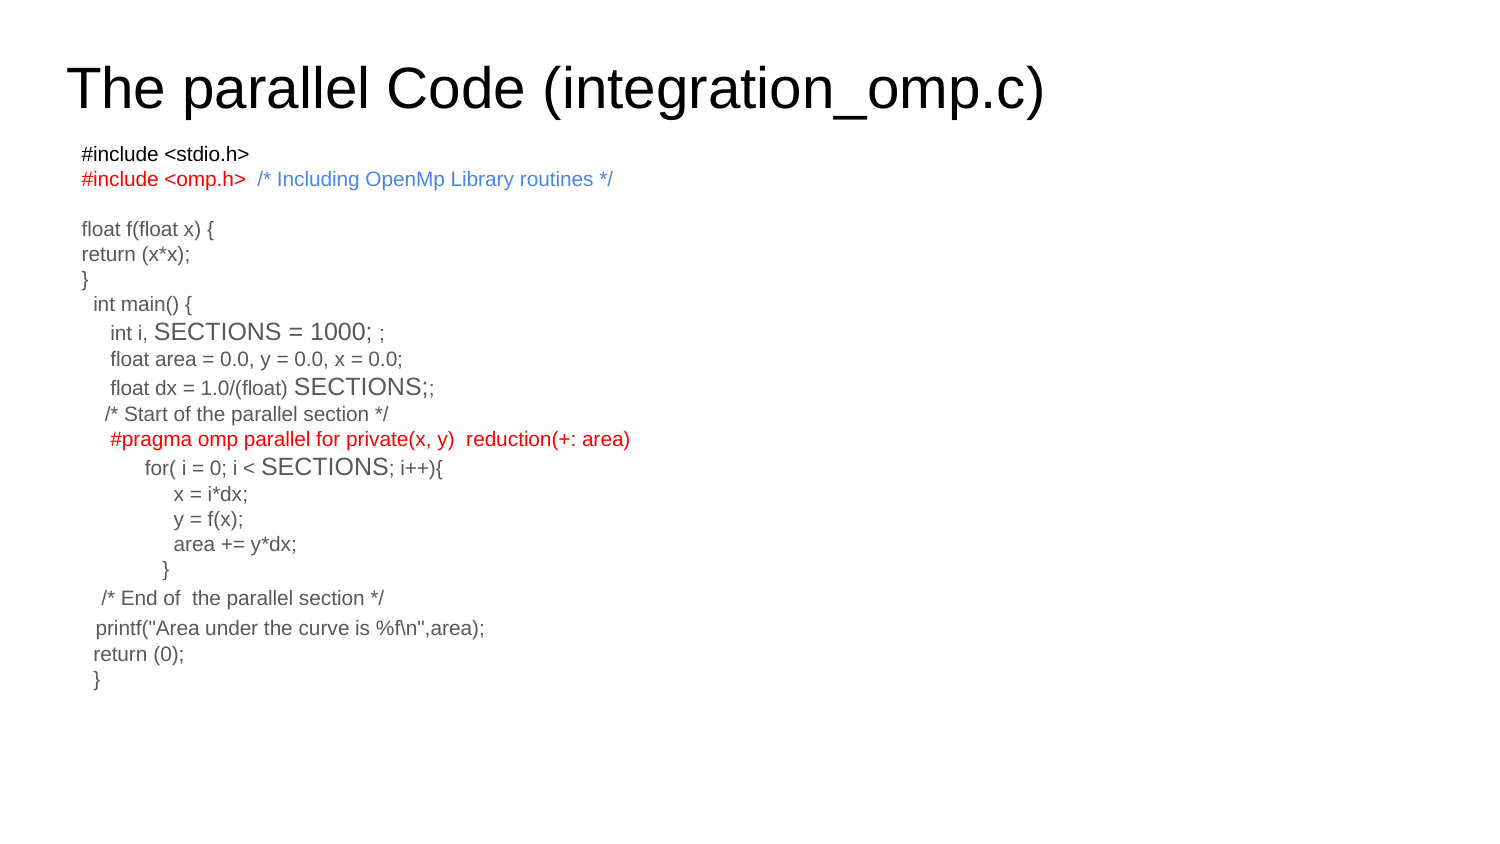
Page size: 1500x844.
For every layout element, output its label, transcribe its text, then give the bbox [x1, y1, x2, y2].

title The parallel Code (integration_omp.c) [51, 35, 1449, 130]
list #include <stdio.h> #include <omp.h> /* Including OpenMp Library routines */ float f(float x) { return (x*x); } int main() { int i, SECTIONS = 1000; ; float area = 0.0, y = 0.0, x = 0.0; float dx = 1.0/(float) SECTIONS;; /* Start of the parallel section */ #pragma omp parallel for private(x, y) reduction(+: area) for( i = 0; i < SECTIONS; i++){ x = i*dx; y = f(x); area += y*dx; } /* End of the parallel section */ printf("Area under the curve is %f\n",area); return (0); } [66, 125, 1465, 718]
